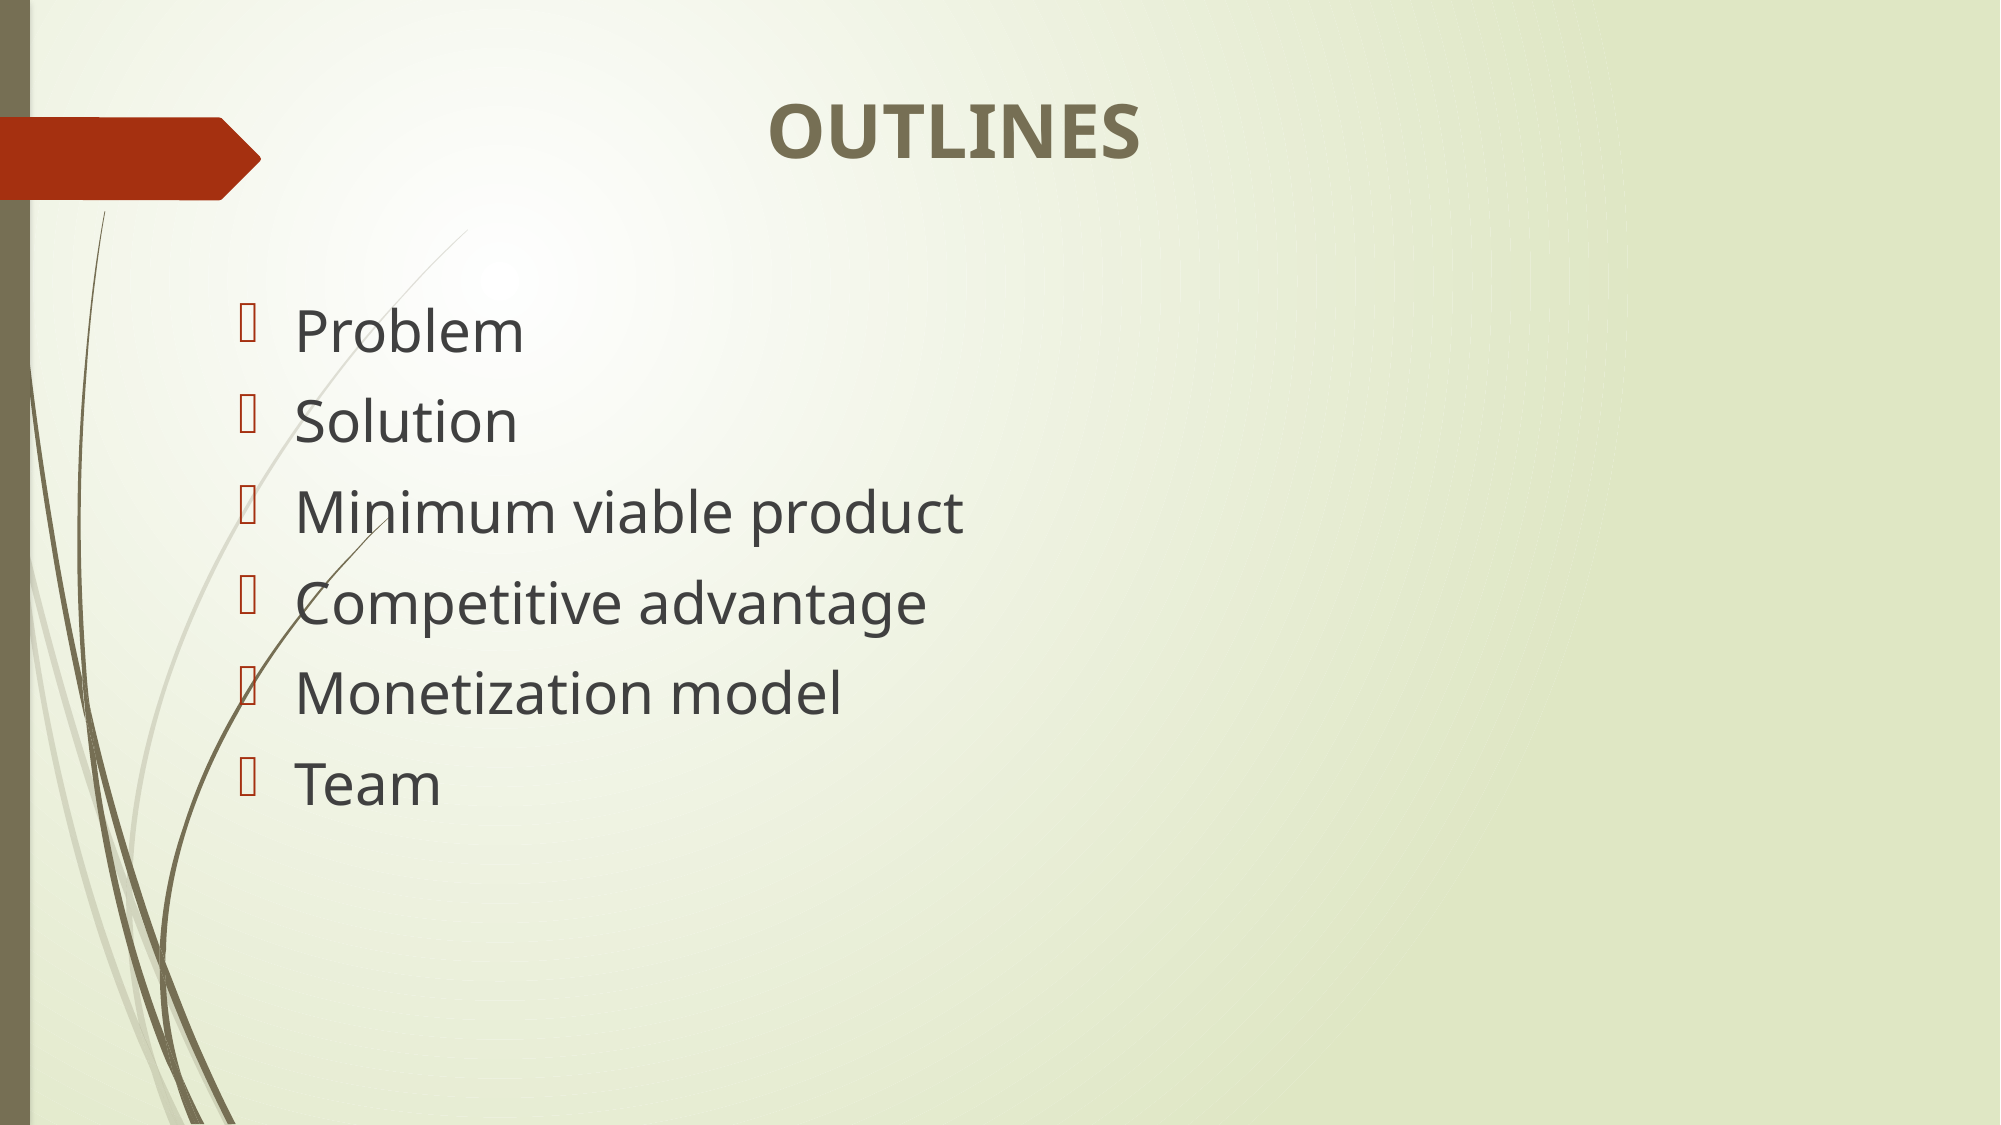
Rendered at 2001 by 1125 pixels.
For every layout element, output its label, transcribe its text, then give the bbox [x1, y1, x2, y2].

list Problem Solution Minimum viable product Competitive advantage Monetization model Team [223, 286, 1686, 907]
title OUTLINES [223, 76, 1686, 286]
